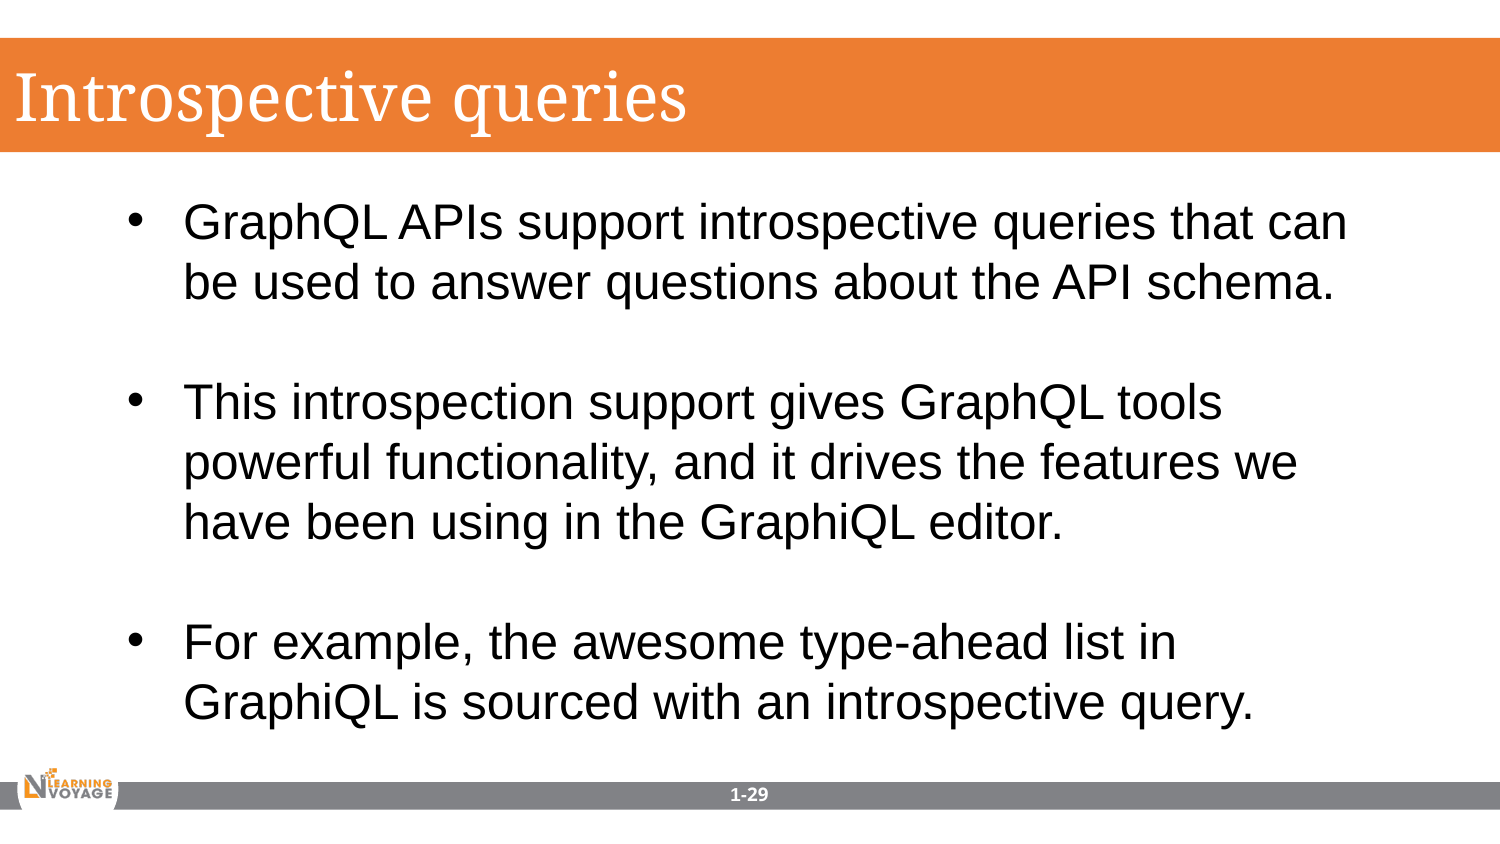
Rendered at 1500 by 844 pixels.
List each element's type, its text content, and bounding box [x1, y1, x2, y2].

picture [0, 706, 144, 844]
text_box GraphQL APIs support introspective queries that can be used to answer questions about the API schema. This introspection support gives GraphQL tools powerful functionality, and it drives the features we have been using in the GraphiQL editor. For example, the awesome type-ahead list in GraphiQL is sourced with an introspective query. [126, 187, 1373, 730]
slide_number 1-29 [692, 770, 784, 821]
text_box Introspective queries [0, 37, 1500, 153]
